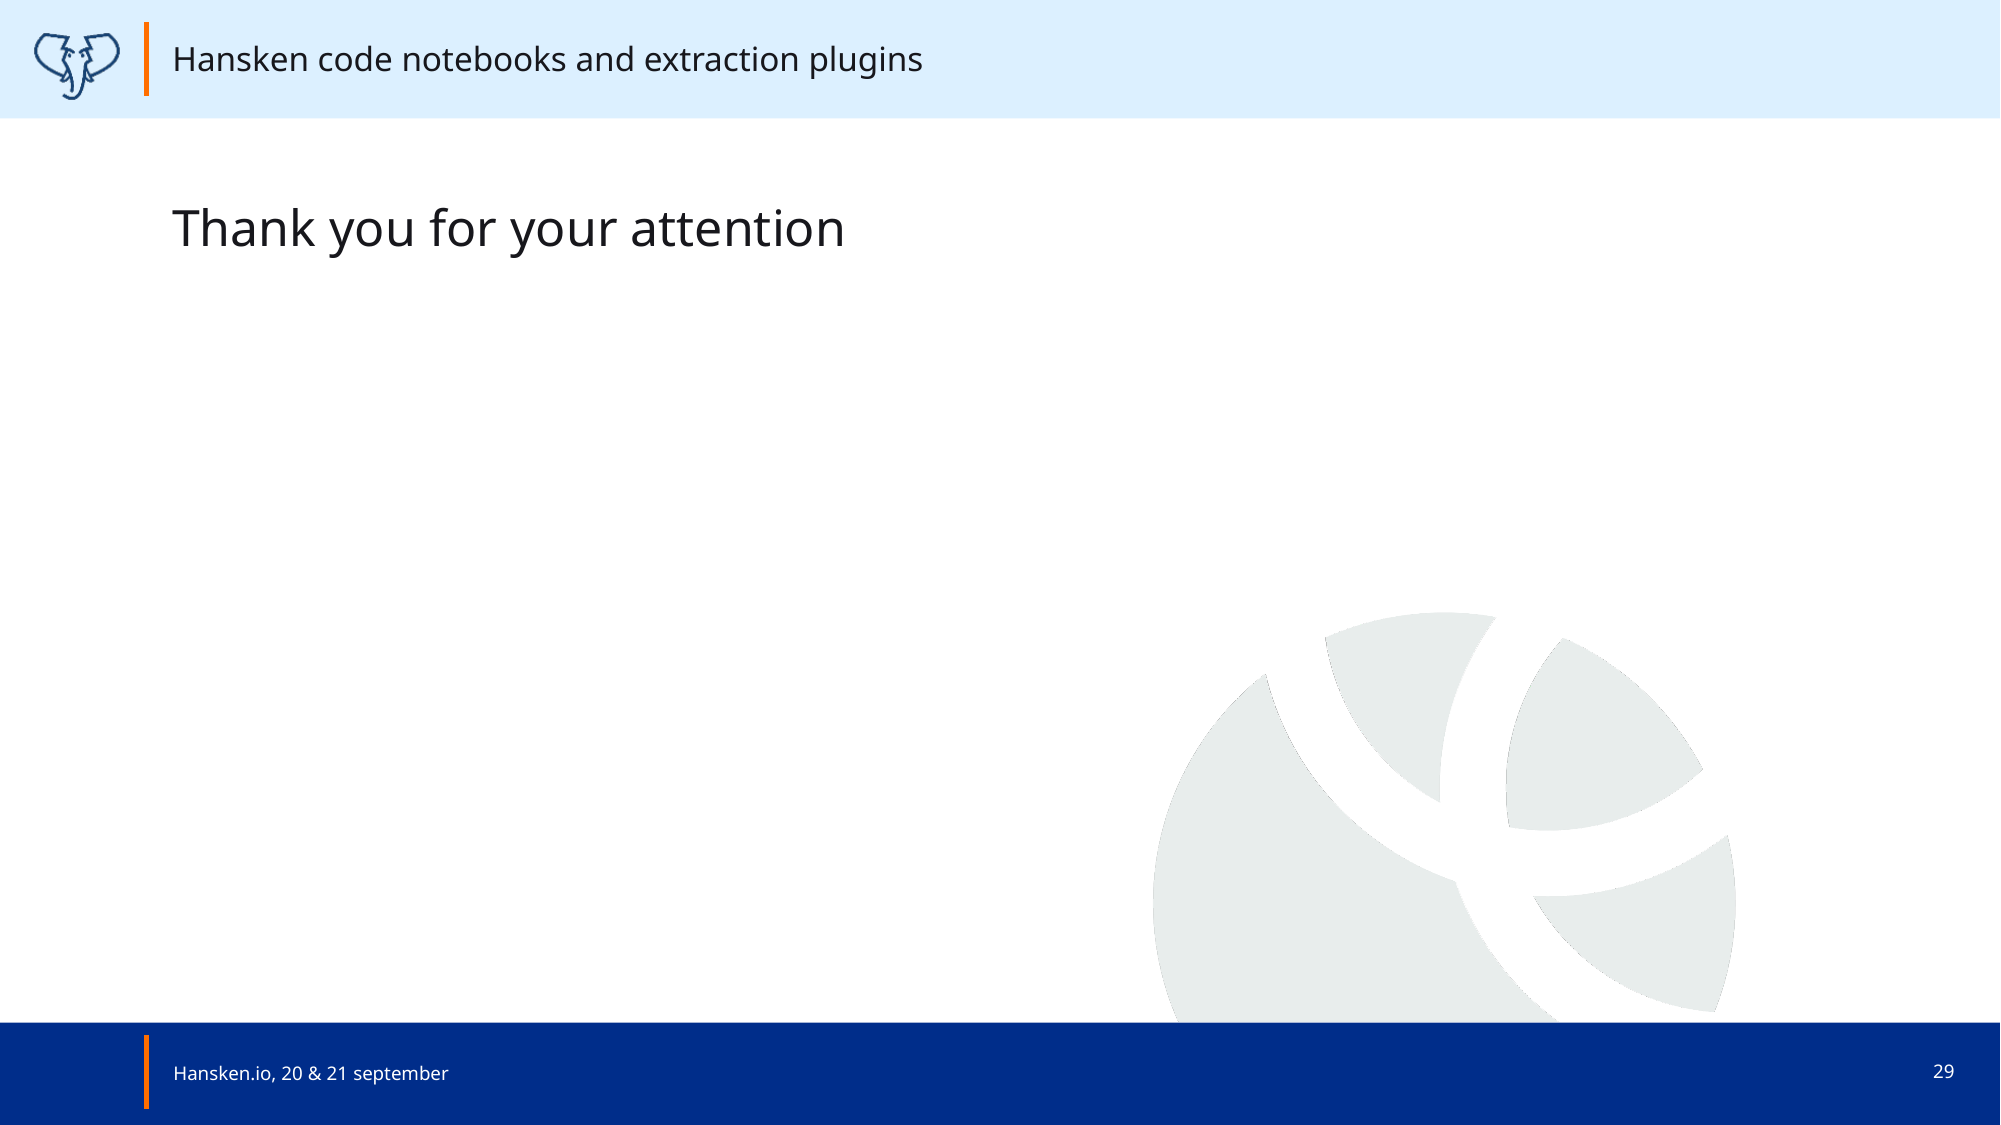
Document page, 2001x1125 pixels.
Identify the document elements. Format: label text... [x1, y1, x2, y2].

title Thank you for your attention [157, 195, 1628, 266]
picture [17, 7, 137, 126]
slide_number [158, 1042, 588, 1103]
footer Hansken code notebooks and extraction plugins [157, 36, 1226, 86]
slide_number 29 [1519, 1042, 1970, 1103]
picture [1129, 580, 1765, 1022]
